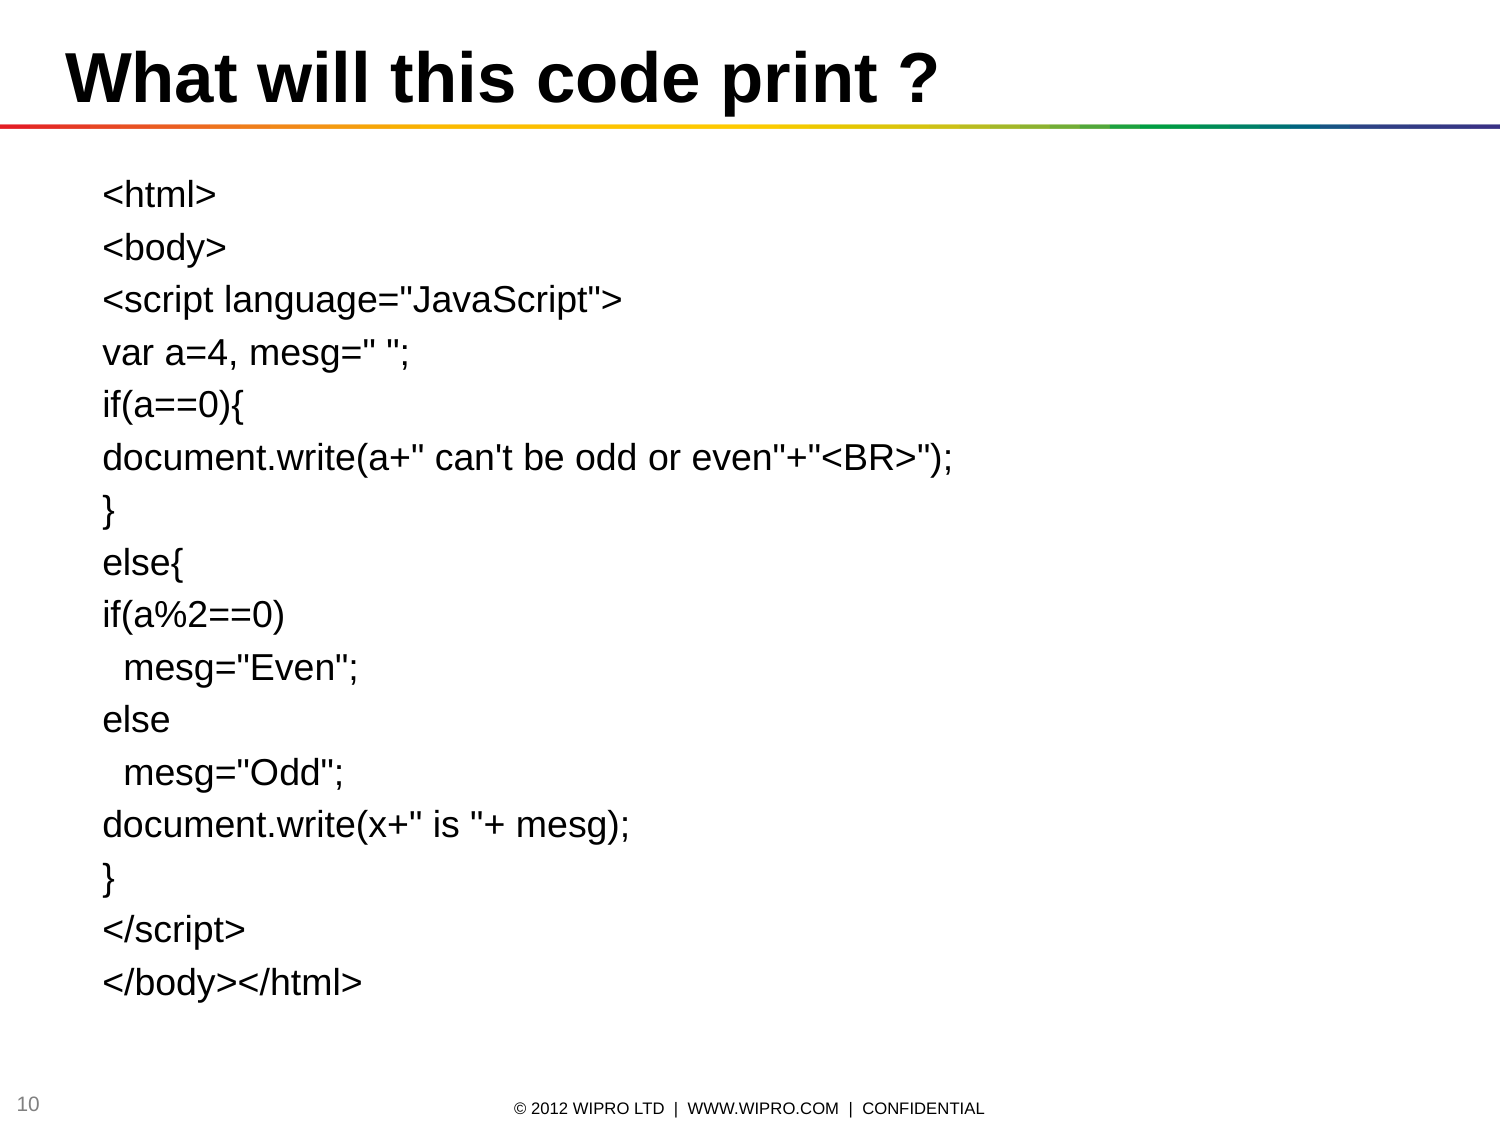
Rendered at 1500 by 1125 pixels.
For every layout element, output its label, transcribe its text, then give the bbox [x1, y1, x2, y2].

list What will this code print ? [49, 23, 1426, 125]
list <html> <body> <script language="JavaScript"> var a=4, mesg=" "; if(a==0){ document.write(a+" can't be odd or even"+"<BR>"); } else{ if(a%2==0) mesg="Even"; else mesg="Odd"; document.write(x+" is "+ mesg); } </script> </body></html> [87, 162, 1125, 1050]
